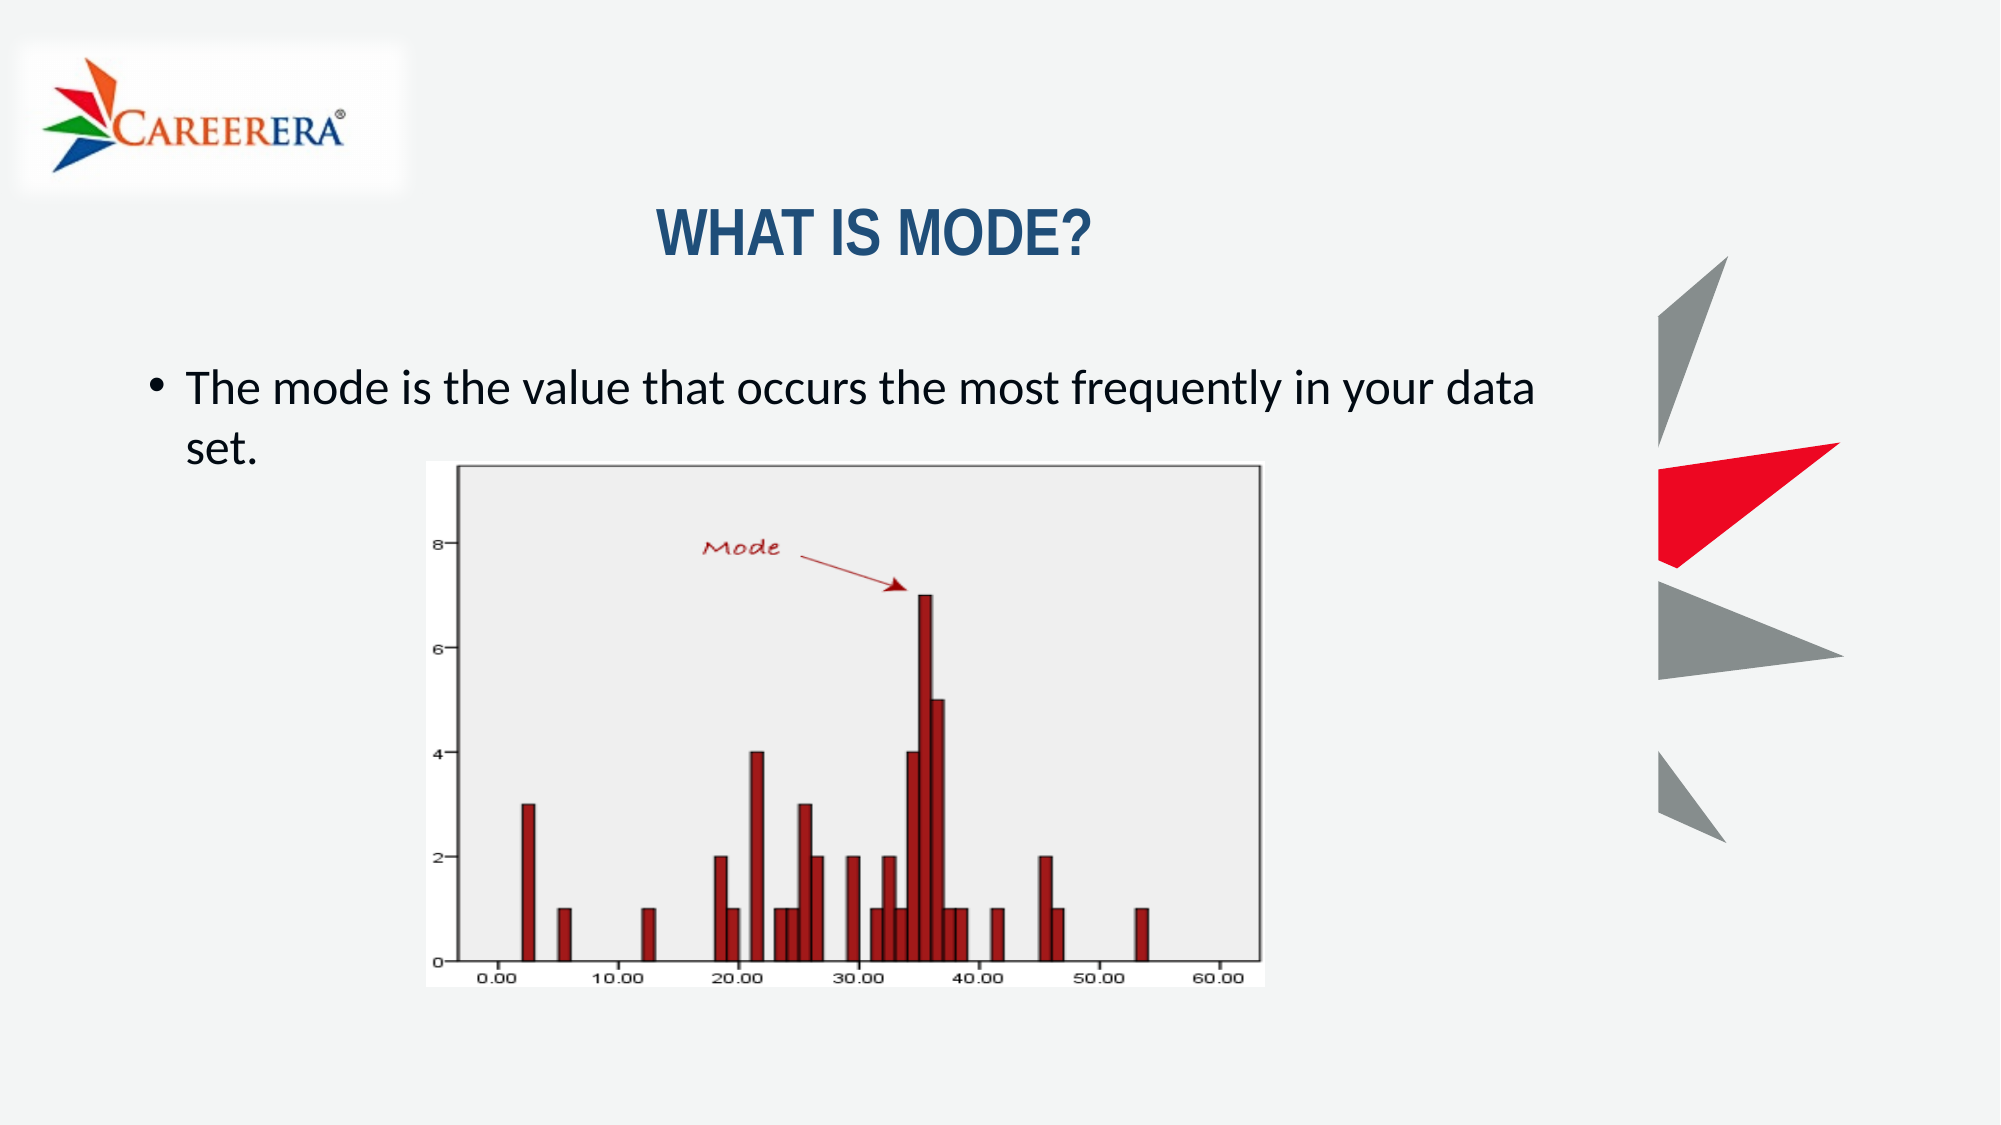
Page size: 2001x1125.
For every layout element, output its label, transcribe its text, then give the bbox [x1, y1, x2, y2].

picture [0, 25, 424, 211]
title WHAT IS MODE? [133, 189, 1617, 278]
picture [426, 461, 1265, 987]
list The mode is the value that occurs the most frequently in your data set. [133, 306, 1617, 1008]
